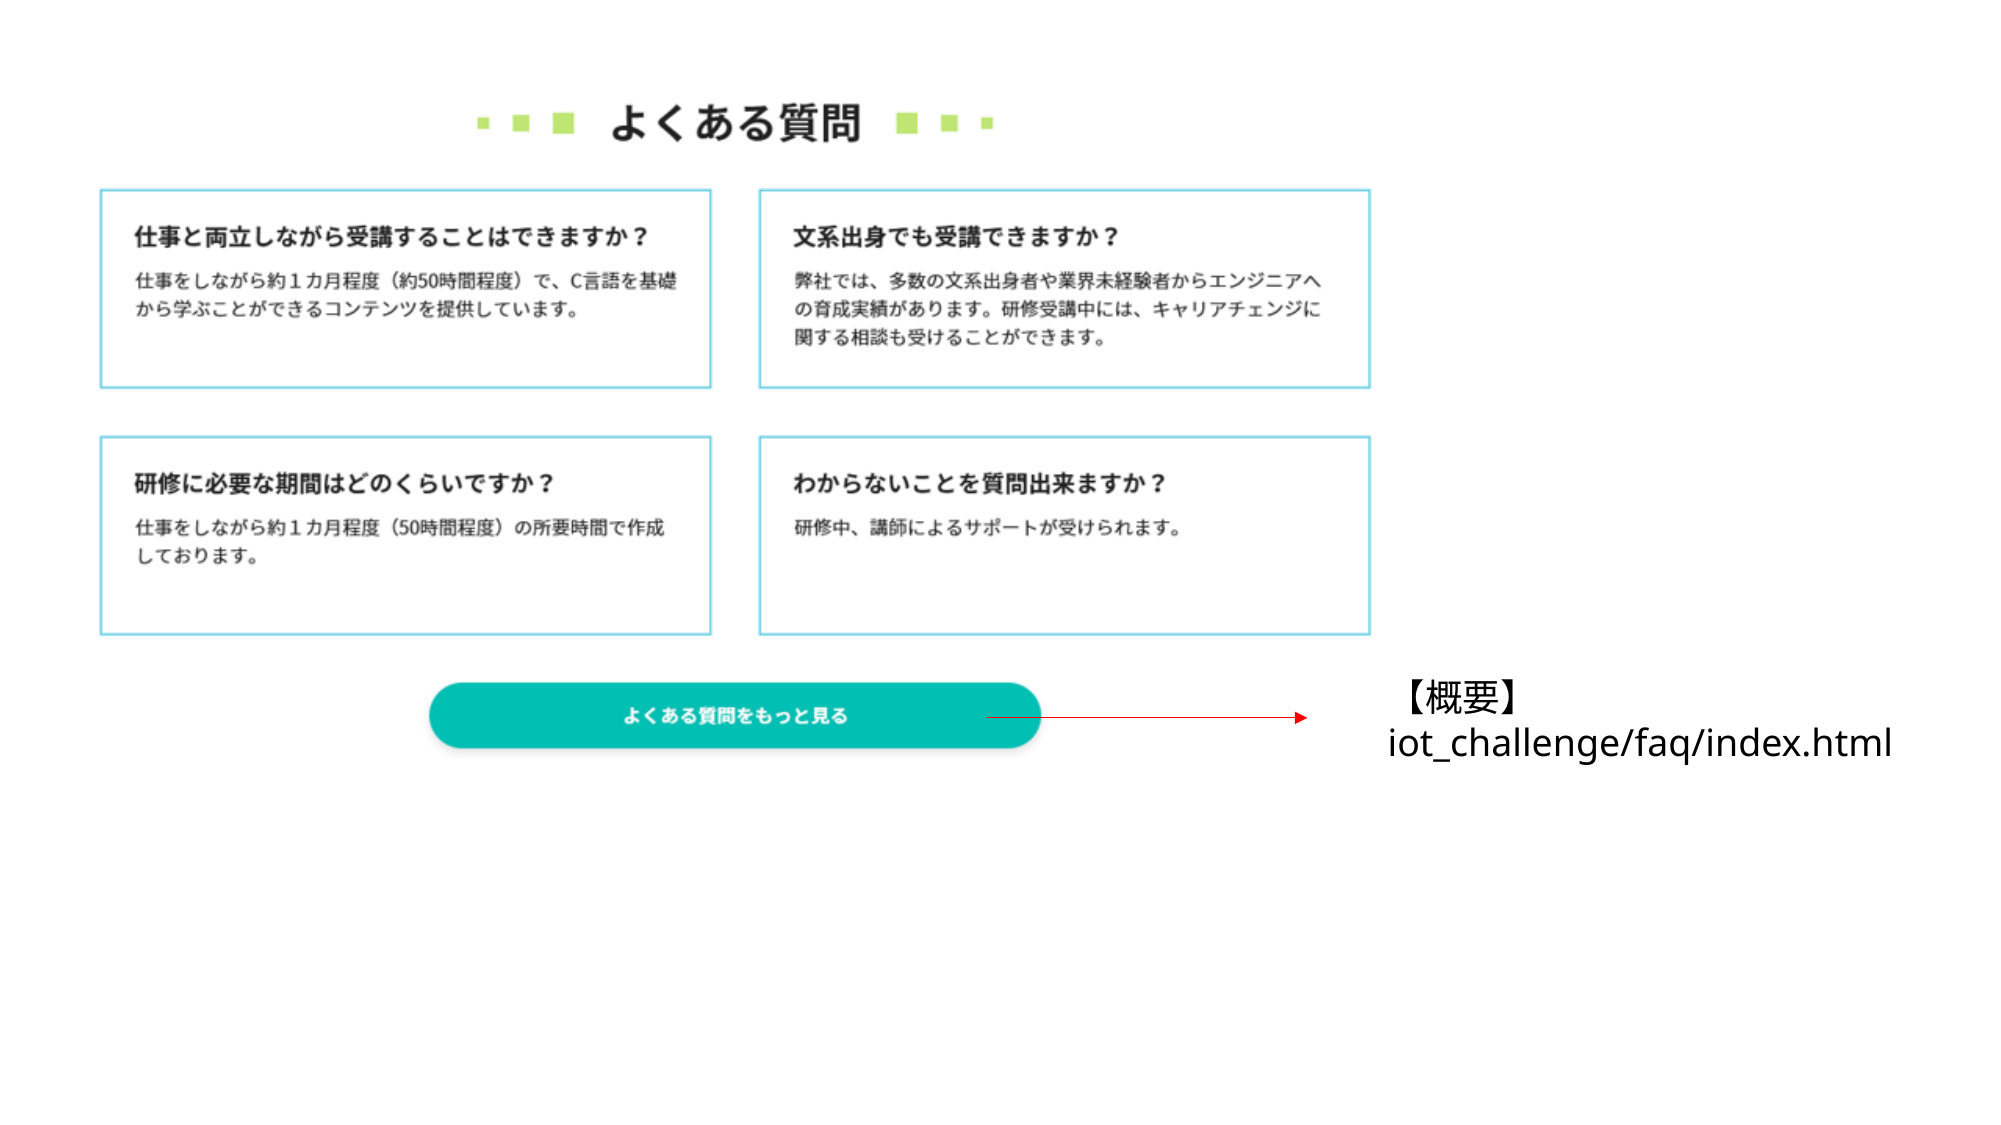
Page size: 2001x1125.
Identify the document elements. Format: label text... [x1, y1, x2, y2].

text_box 【概要】 iot_challenge/faq/index.html [1420, 666, 1909, 772]
picture [62, 54, 1420, 775]
